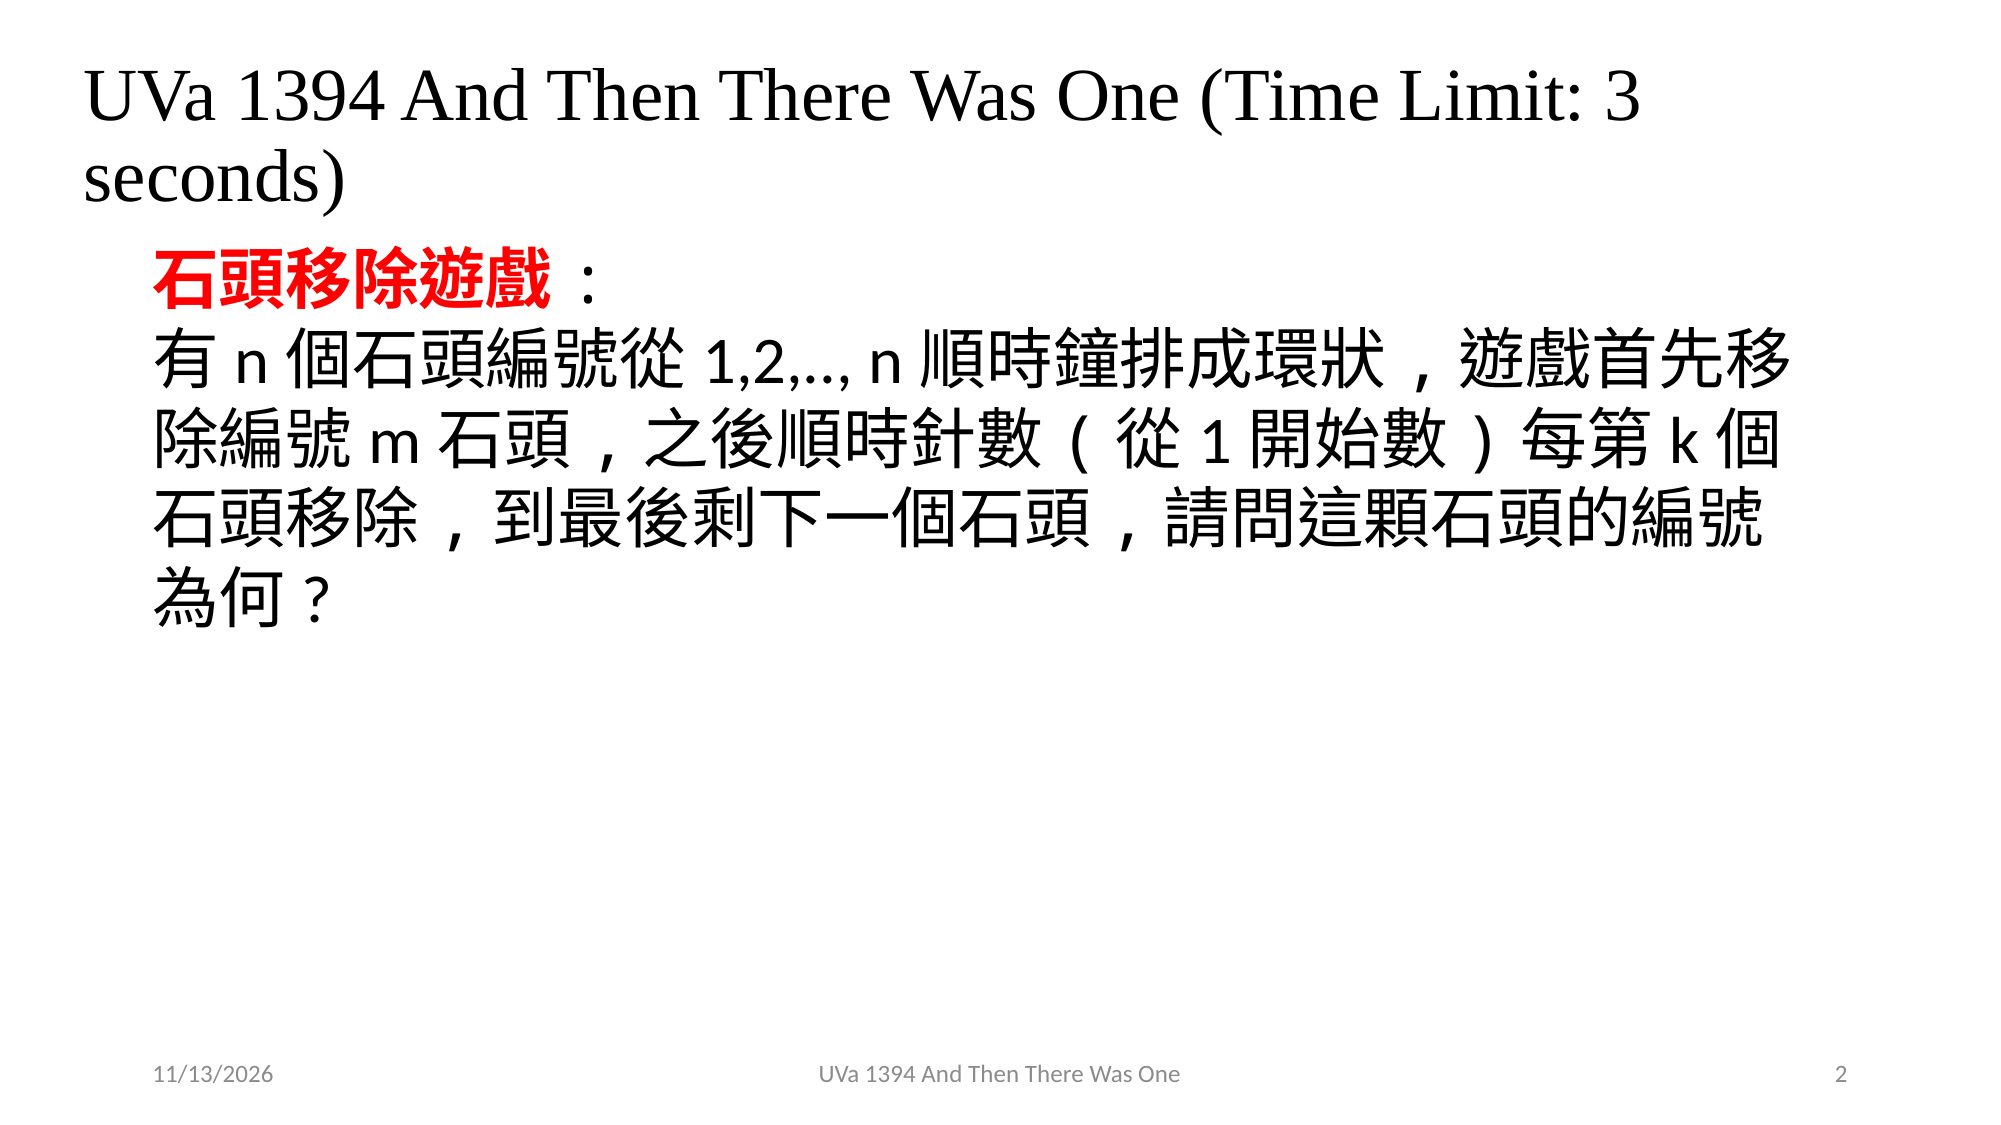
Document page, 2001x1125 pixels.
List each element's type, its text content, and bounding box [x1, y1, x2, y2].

slide_number 2 [1412, 1042, 1863, 1103]
text_box 石頭移除遊戲: 有n個石頭編號從1,2,.., n順時鐘排成環狀,遊戲首先移除編號m石頭,之後順時針數(從1開始數)每第k個石頭移除,到最後剩下一個石頭,請問這顆石頭的編號為何? [137, 229, 1841, 644]
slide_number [137, 1042, 588, 1103]
footer UVa 1394 And Then There Was One [662, 1042, 1338, 1103]
title UVa 1394 And Then There Was One (Time Limit: 3 seconds) [68, 47, 1932, 227]
